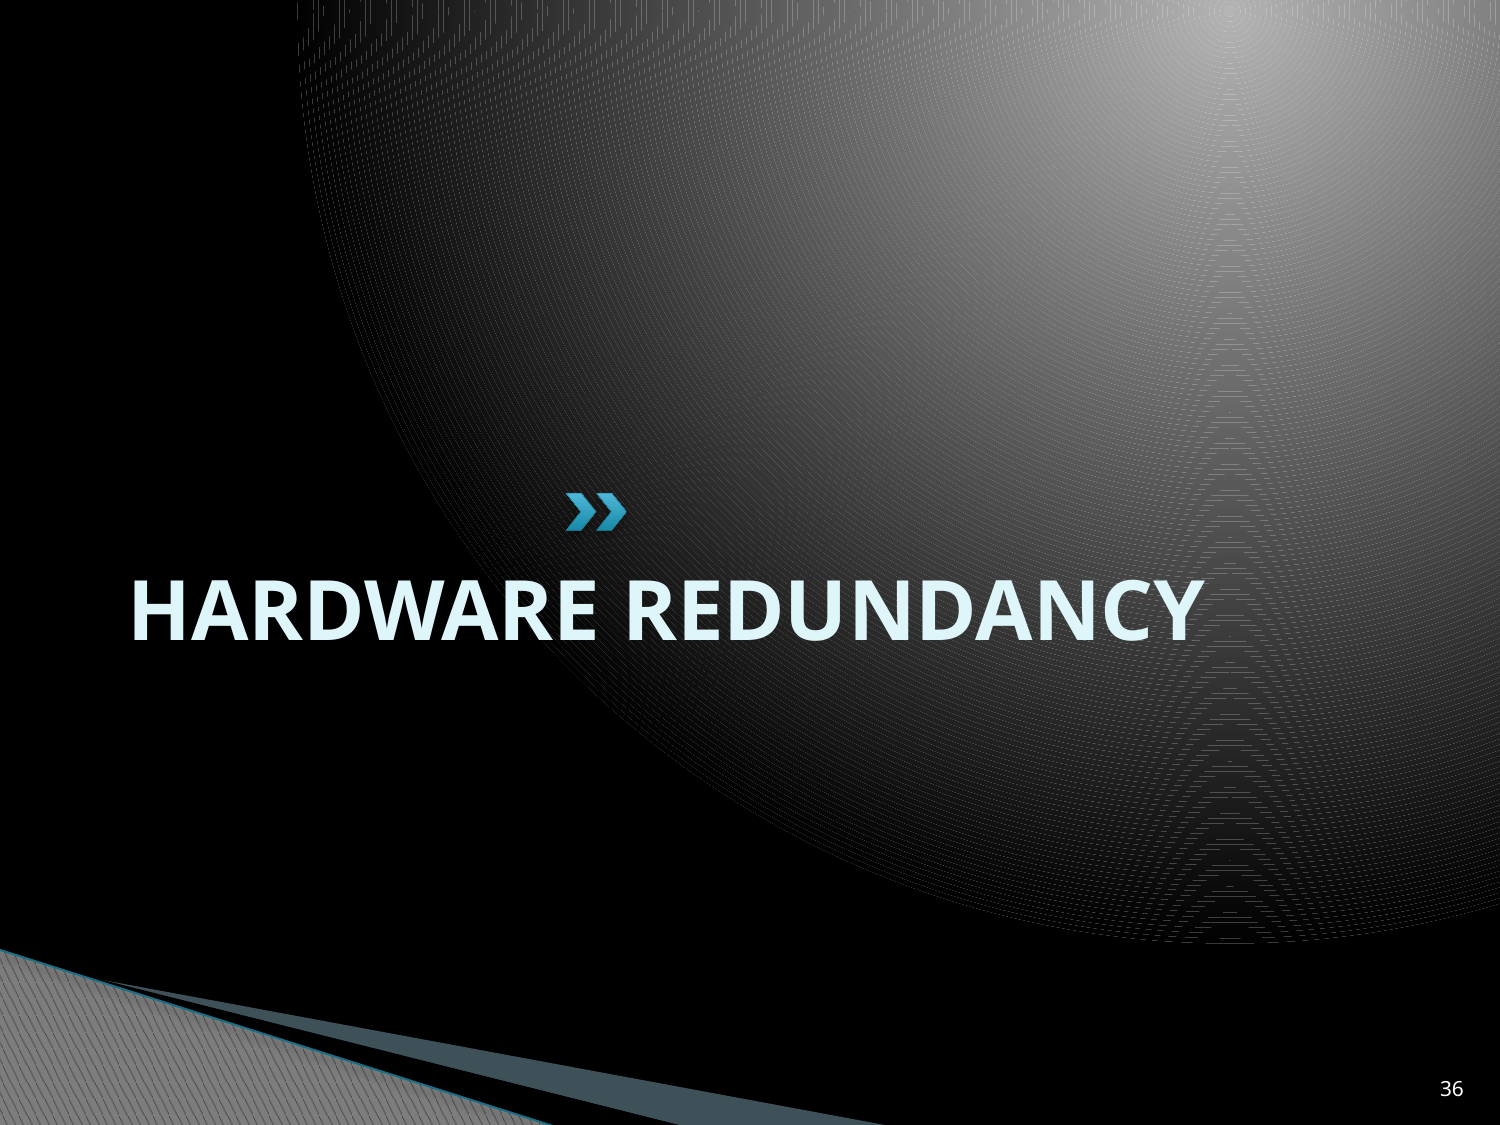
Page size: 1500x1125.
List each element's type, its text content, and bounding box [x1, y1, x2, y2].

picture [0, 952, 543, 1125]
slide_number 36 [1418, 1051, 1479, 1112]
text_box HARDWARE REDUNDANCY [112, 549, 1388, 711]
